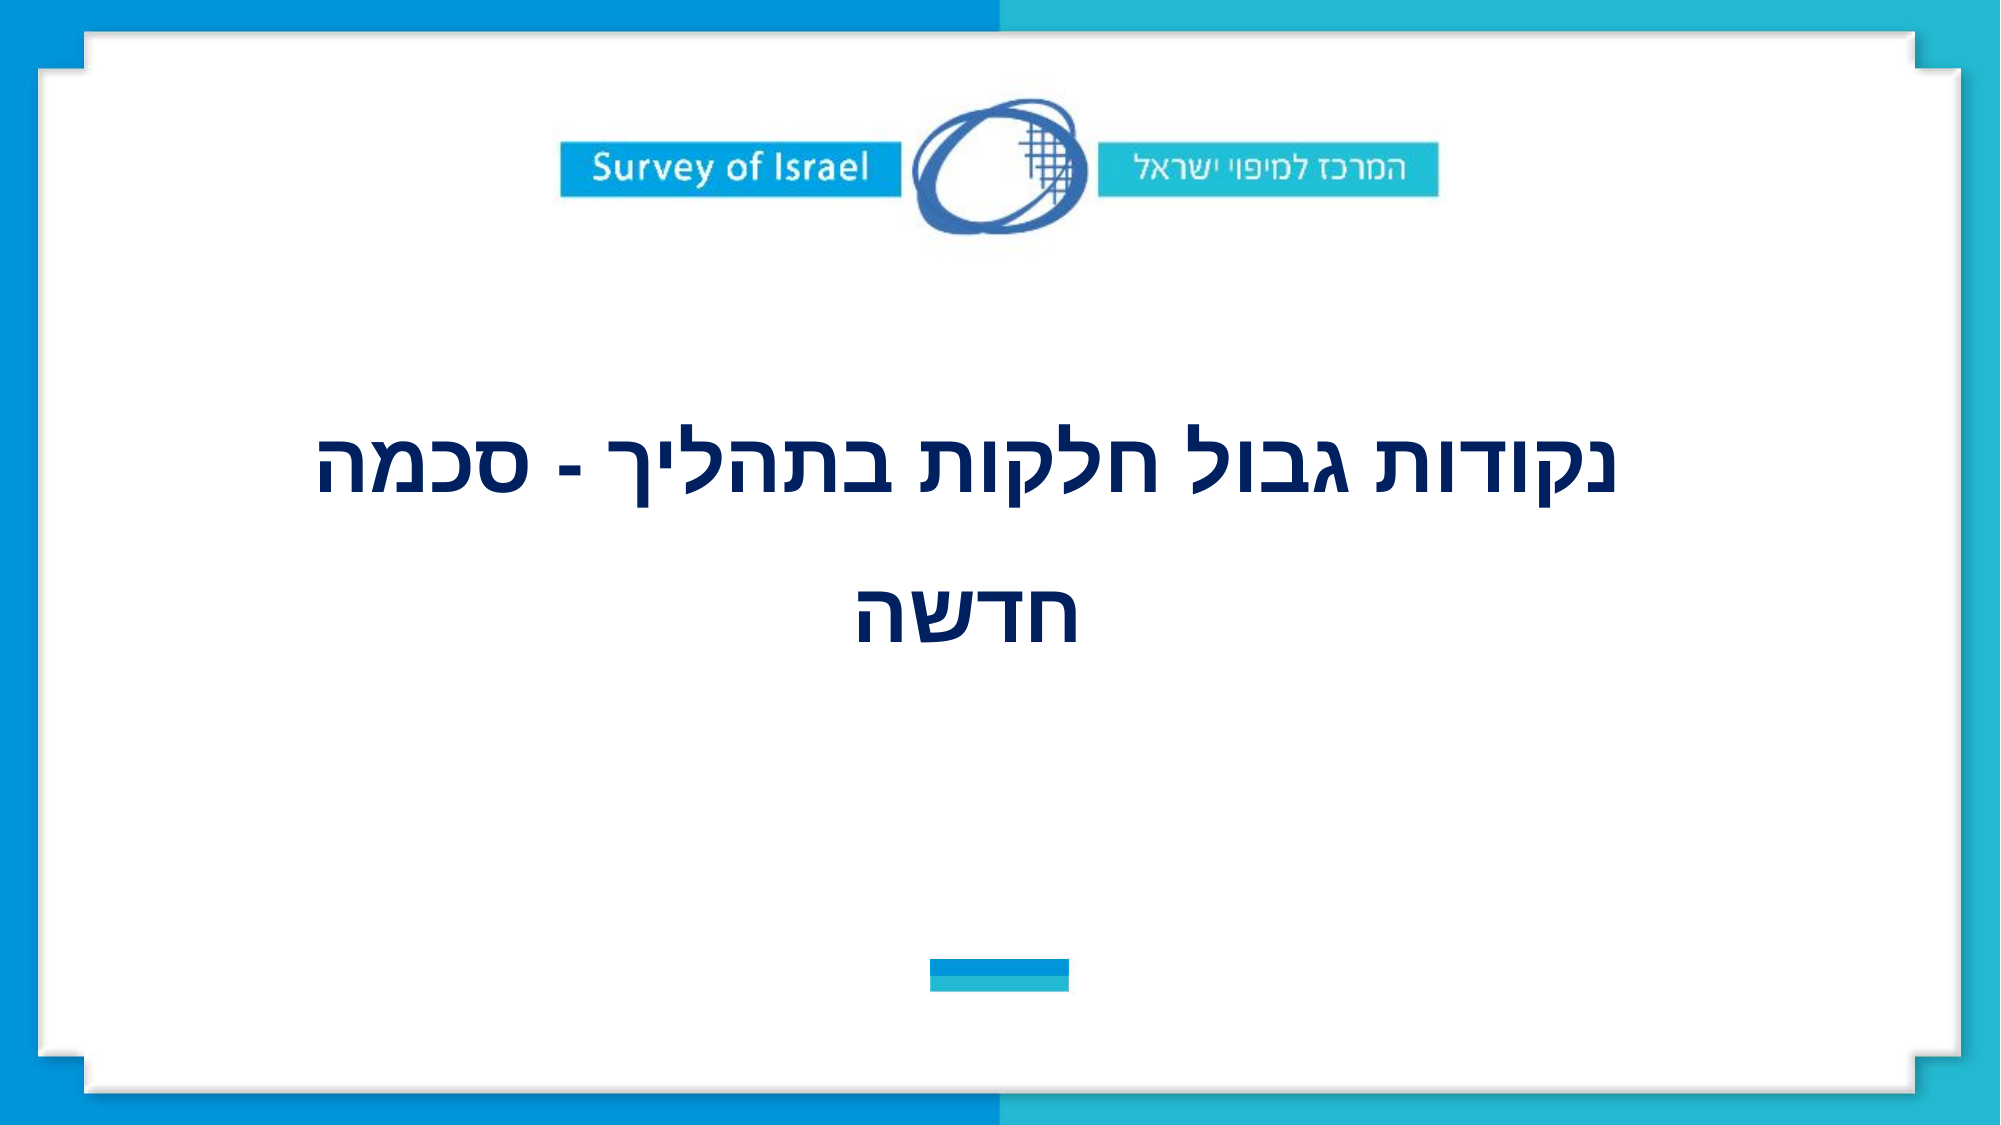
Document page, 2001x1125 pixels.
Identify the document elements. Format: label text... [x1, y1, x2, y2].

picture [38, 0, 2000, 1125]
text_box נקודות גבול חלקות בתהליך - סכמה חדשה [186, 351, 1750, 667]
